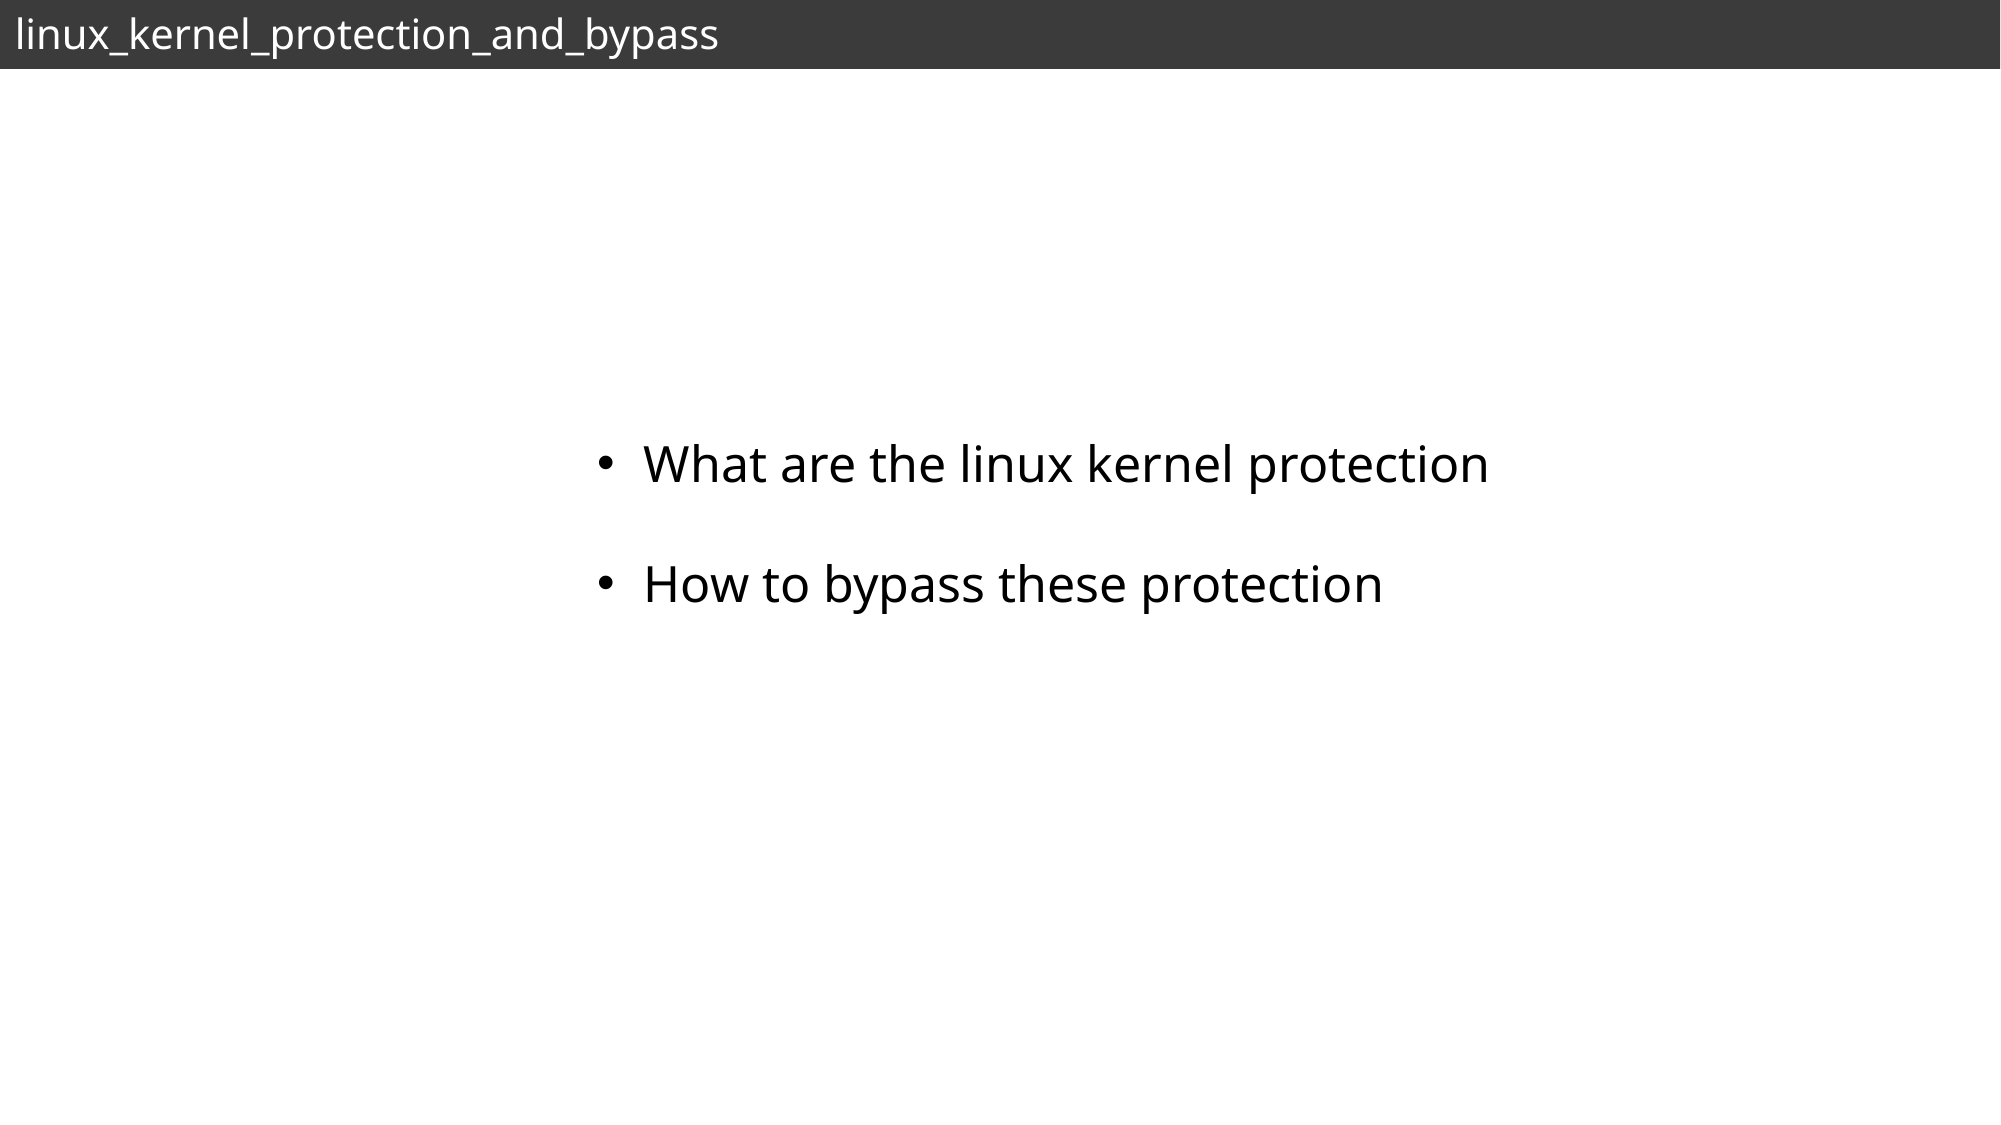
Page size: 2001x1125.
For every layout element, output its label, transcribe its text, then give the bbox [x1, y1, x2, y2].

text_box What are the linux kernel protection How to bypass these protection [582, 424, 1507, 620]
text_box linux_kernel_protection_and_bypass [0, 0, 752, 65]
